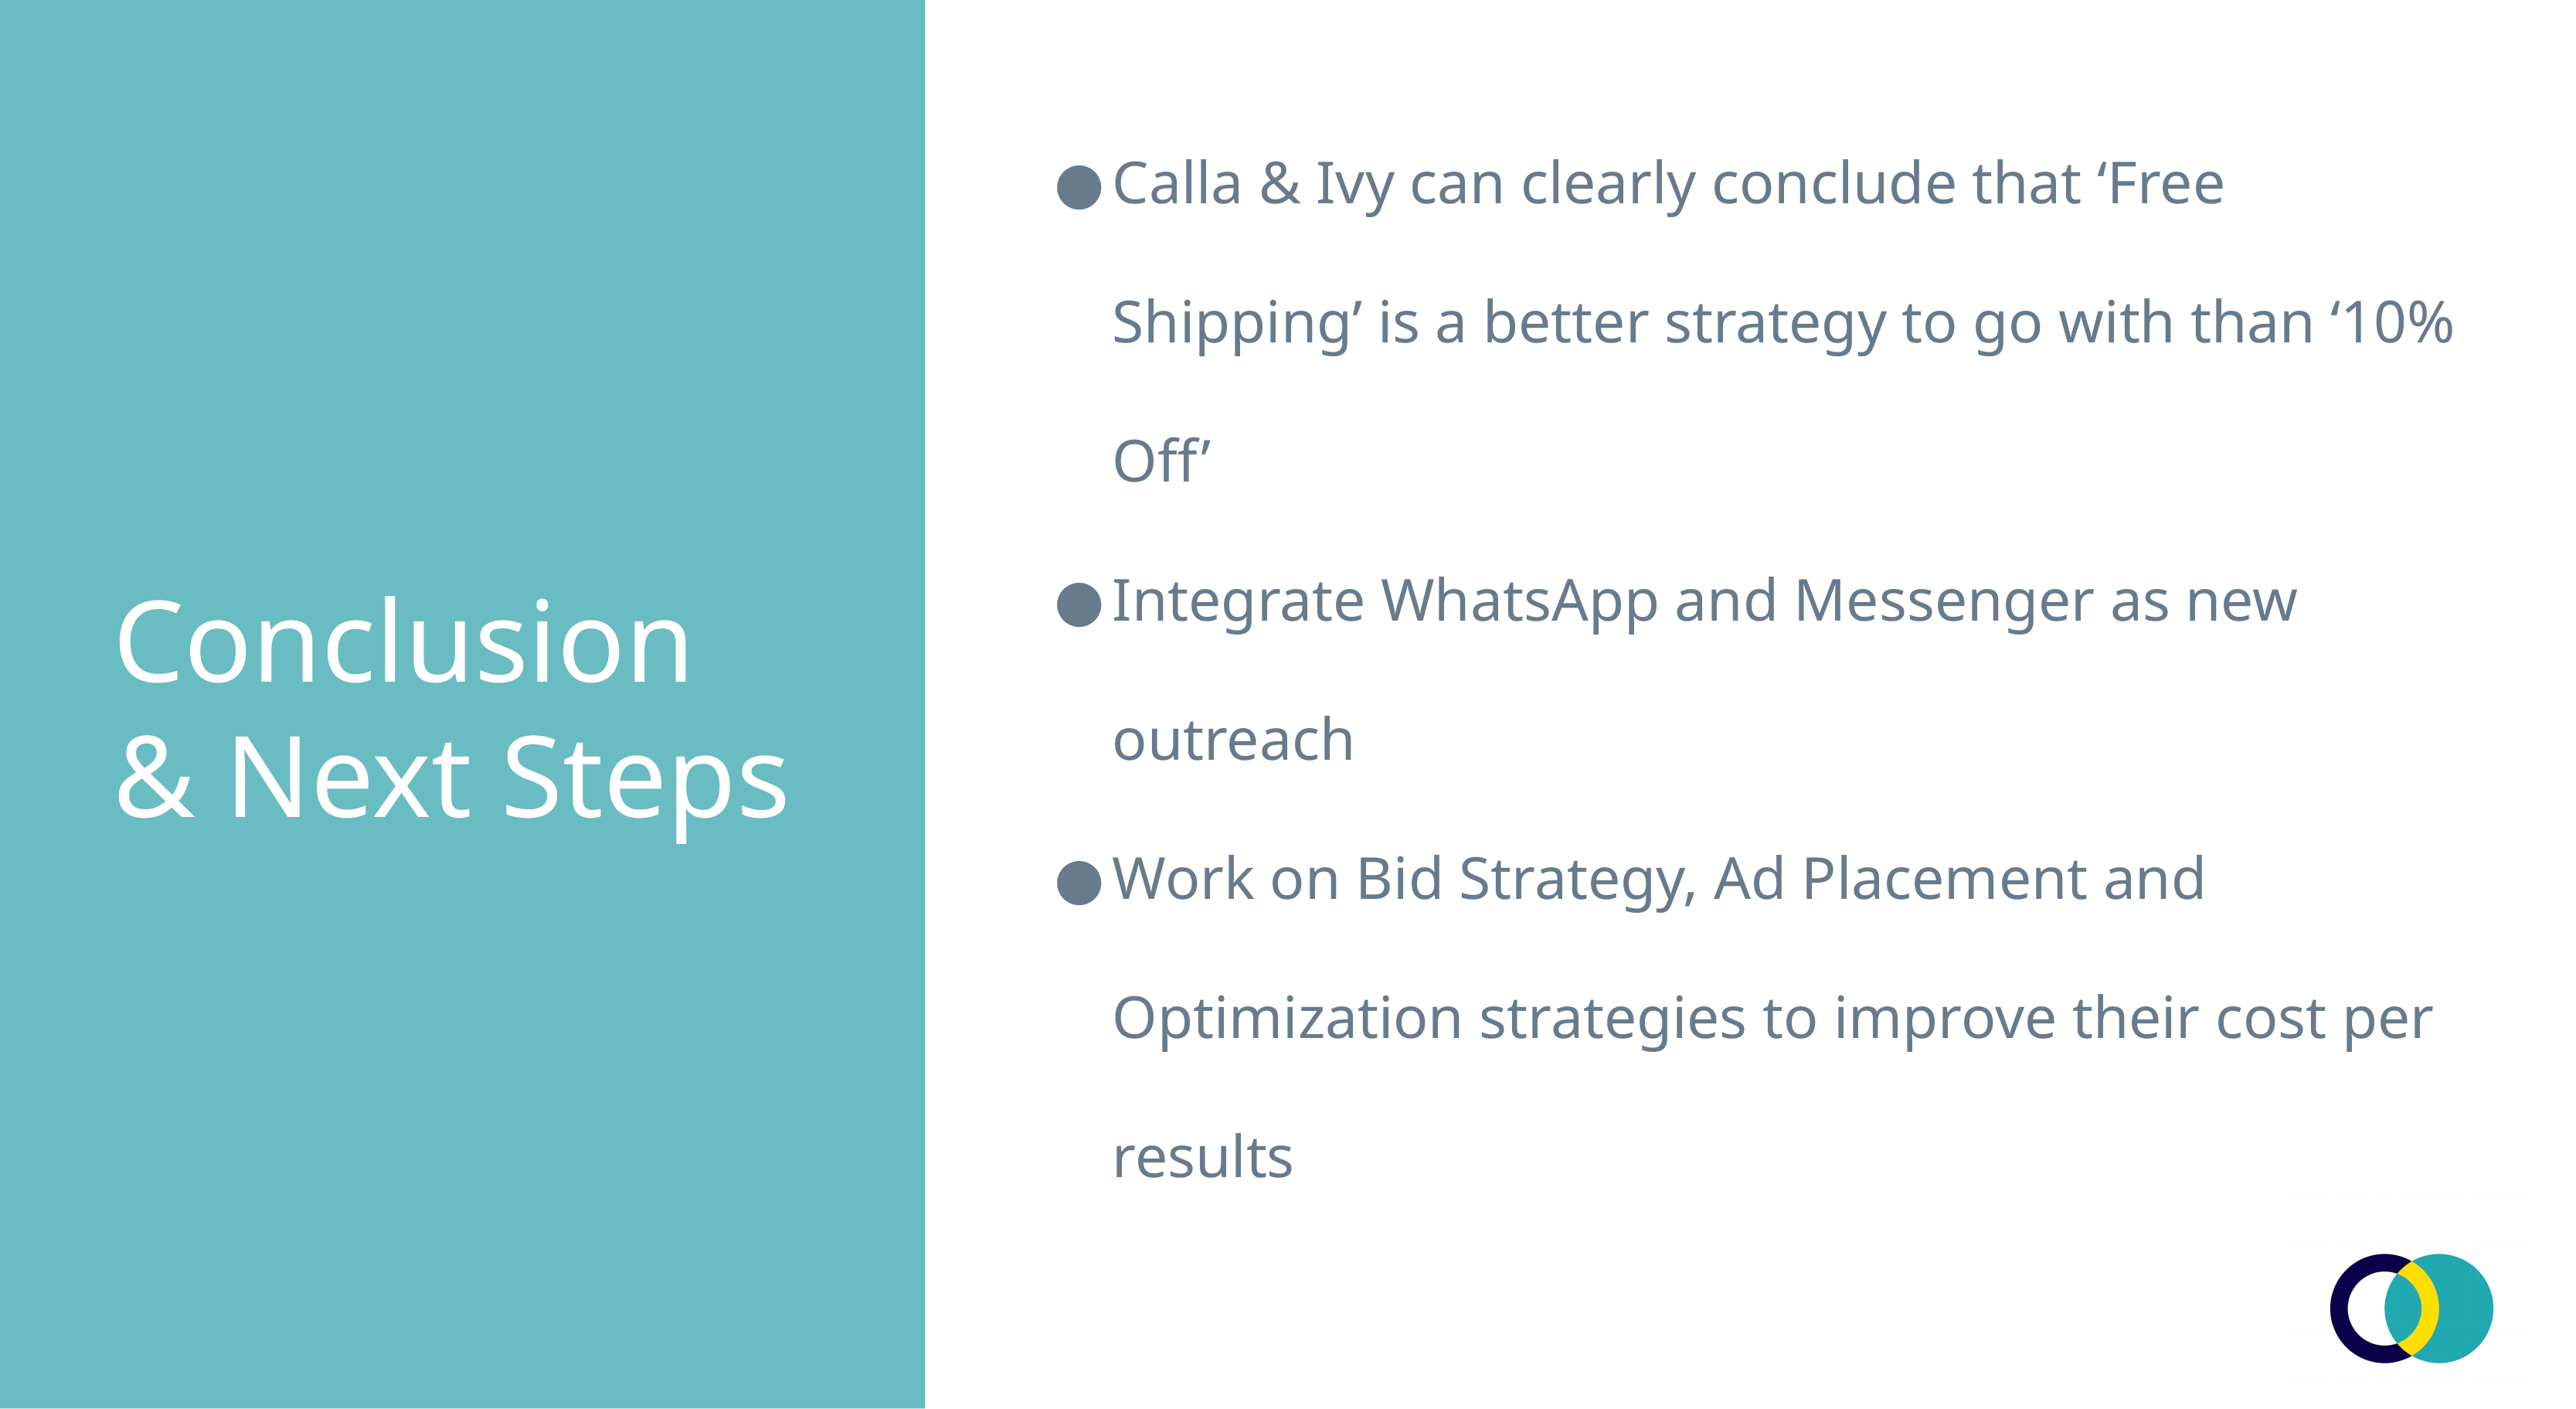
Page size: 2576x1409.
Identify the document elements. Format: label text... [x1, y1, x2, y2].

picture [2289, 1186, 2534, 1396]
title Conclusion & Next Steps [87, 475, 893, 934]
text_box Calla & Ivy can clearly conclude that ‘Free Shipping’ is a better strategy to go with than ‘10% Off’ Integrate WhatsApp and Messenger as new outreach Work on Bid Strategy, Ad Placement and Optimization strategies to improve their cost per results [1028, 141, 2499, 1123]
